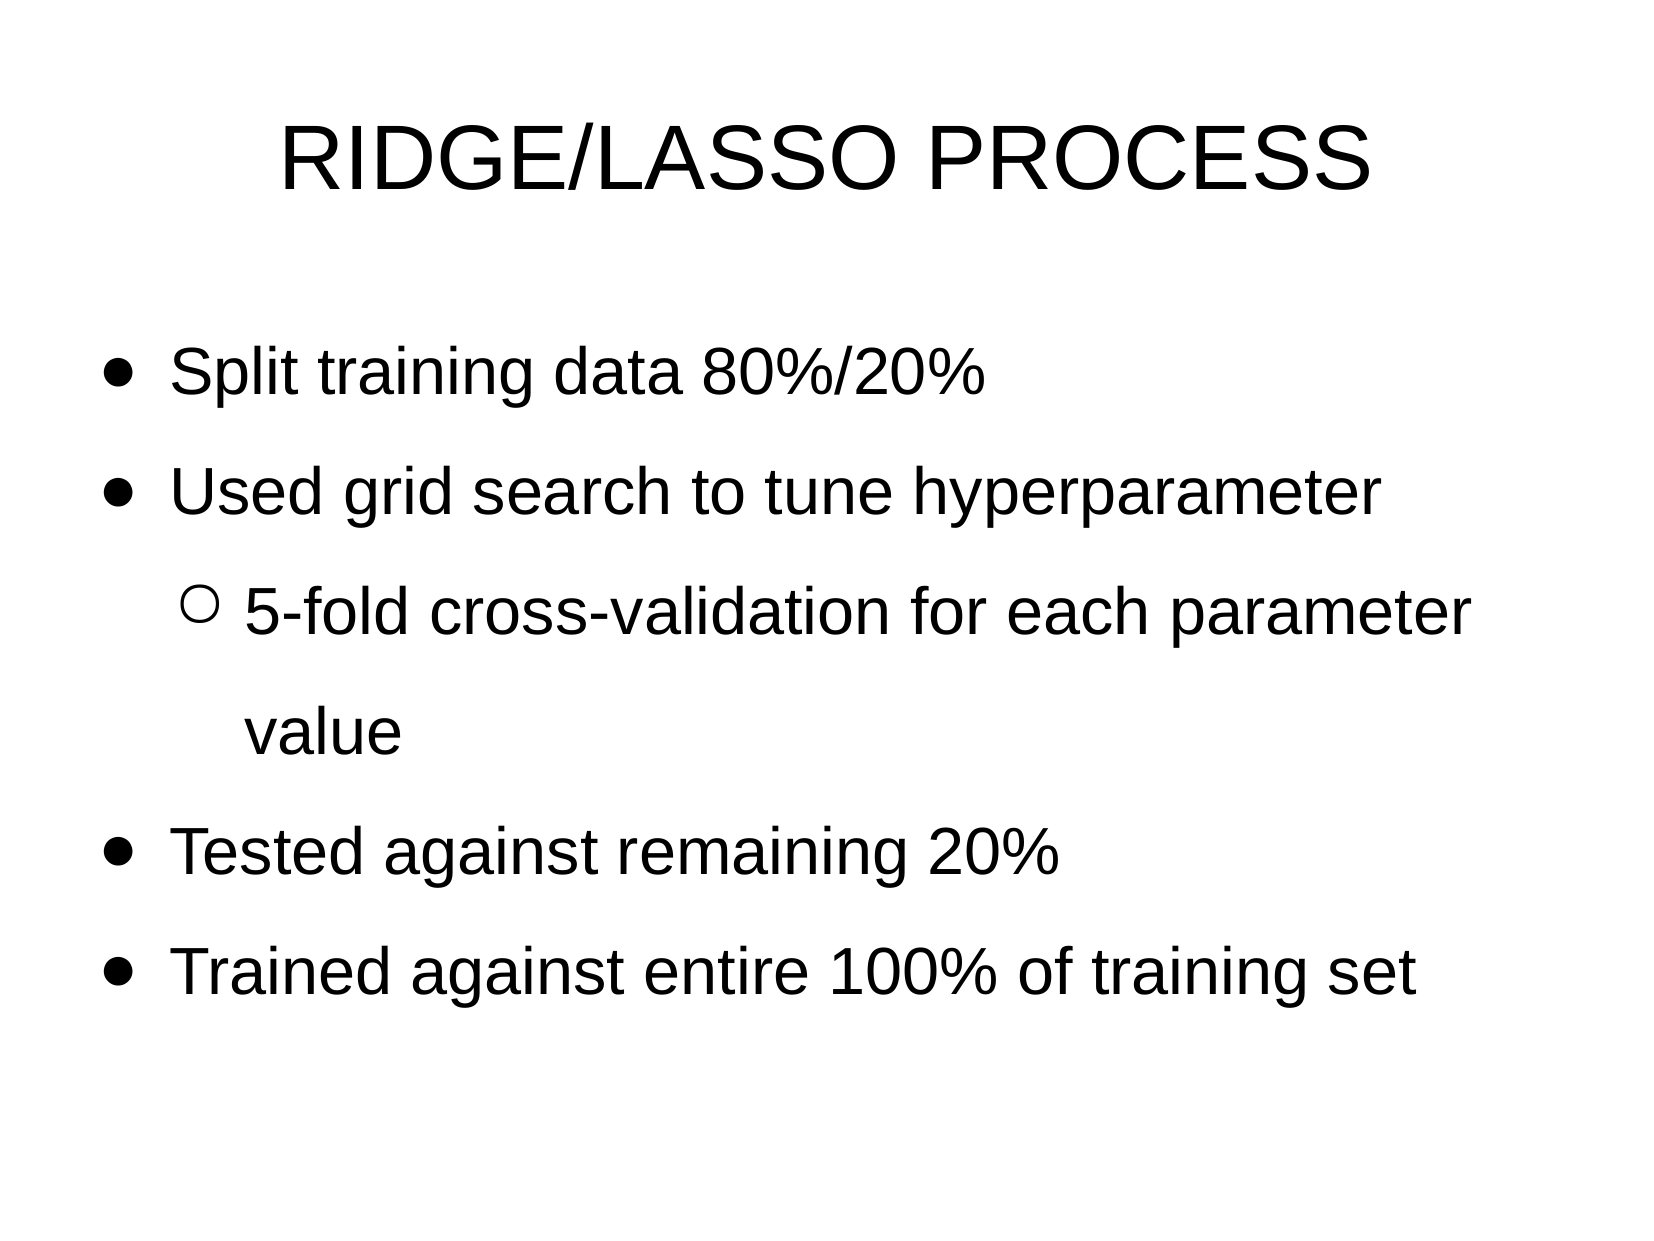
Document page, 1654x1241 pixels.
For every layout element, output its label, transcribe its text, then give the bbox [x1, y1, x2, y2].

text_box Split training data 80%/20% Used grid search to tune hyperparameter 5-fold cross-validation for each parameter value Tested against remaining 20% Trained against entire 100% of training set [94, 287, 1583, 1008]
text_box RIDGE/LASSO PROCESS [82, 49, 1571, 257]
